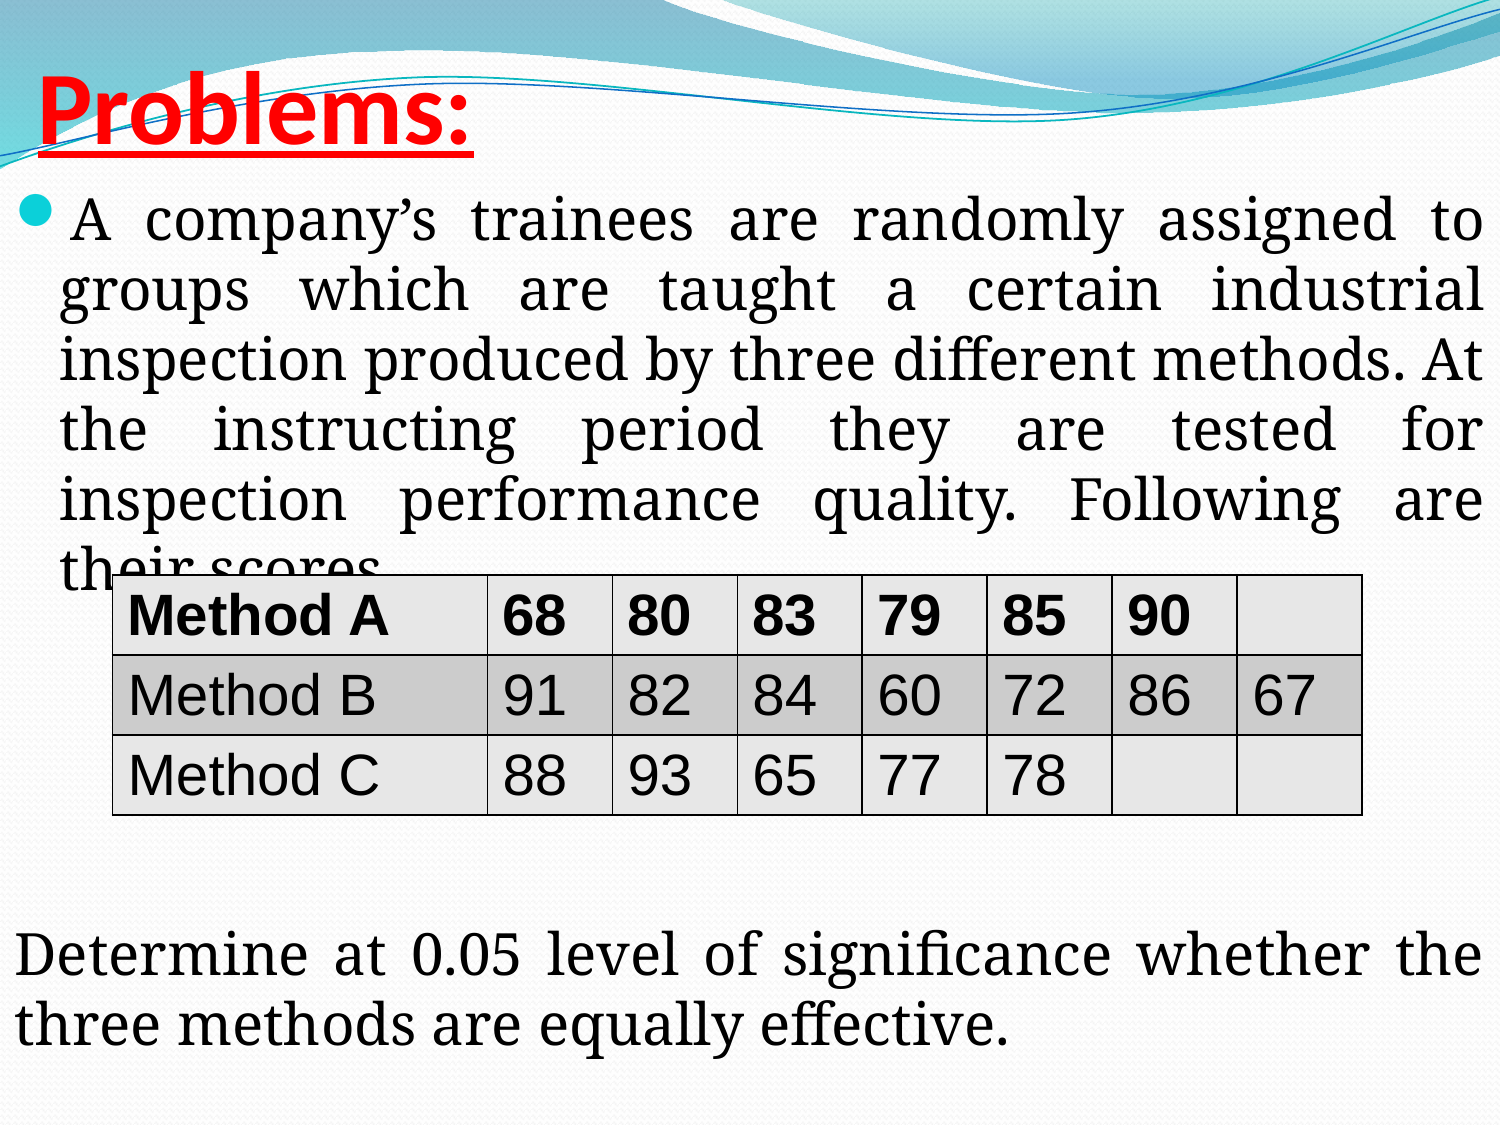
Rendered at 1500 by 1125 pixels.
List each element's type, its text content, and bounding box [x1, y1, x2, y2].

table_cell 86 [1113, 656, 1236, 734]
table_cell [1113, 736, 1236, 814]
list A company’s trainees are randomly assigned to groups which are taught a certain industrial inspection produced by three different methods. At the instructing period they are tested for inspection performance quality. Following are their scores. Determine at 0.05 level of significance whether the three methods are equally effective. [0, 174, 1500, 1125]
table_header Method A [113, 576, 487, 654]
title Problems: [37, 24, 1388, 166]
table_cell [1238, 736, 1361, 814]
table_cell 72 [988, 656, 1111, 734]
table_cell 60 [863, 656, 986, 734]
table_header 85 [988, 576, 1111, 654]
table_header 79 [863, 576, 986, 654]
table_cell Method B [113, 656, 487, 734]
table_header 90 [1113, 576, 1236, 654]
table_cell 82 [613, 656, 737, 734]
table_header [1238, 576, 1361, 654]
table_cell 93 [613, 736, 737, 814]
table_cell 65 [738, 736, 861, 814]
table_cell 88 [488, 736, 612, 814]
table_cell 84 [738, 656, 861, 734]
table_cell 78 [988, 736, 1111, 814]
table_header 80 [613, 576, 737, 654]
table_cell 91 [488, 656, 612, 734]
table_header 83 [738, 576, 861, 654]
table_header 68 [488, 576, 612, 654]
table_cell 67 [1238, 656, 1361, 734]
table_cell 77 [863, 736, 986, 814]
table_cell Method C [113, 736, 487, 814]
